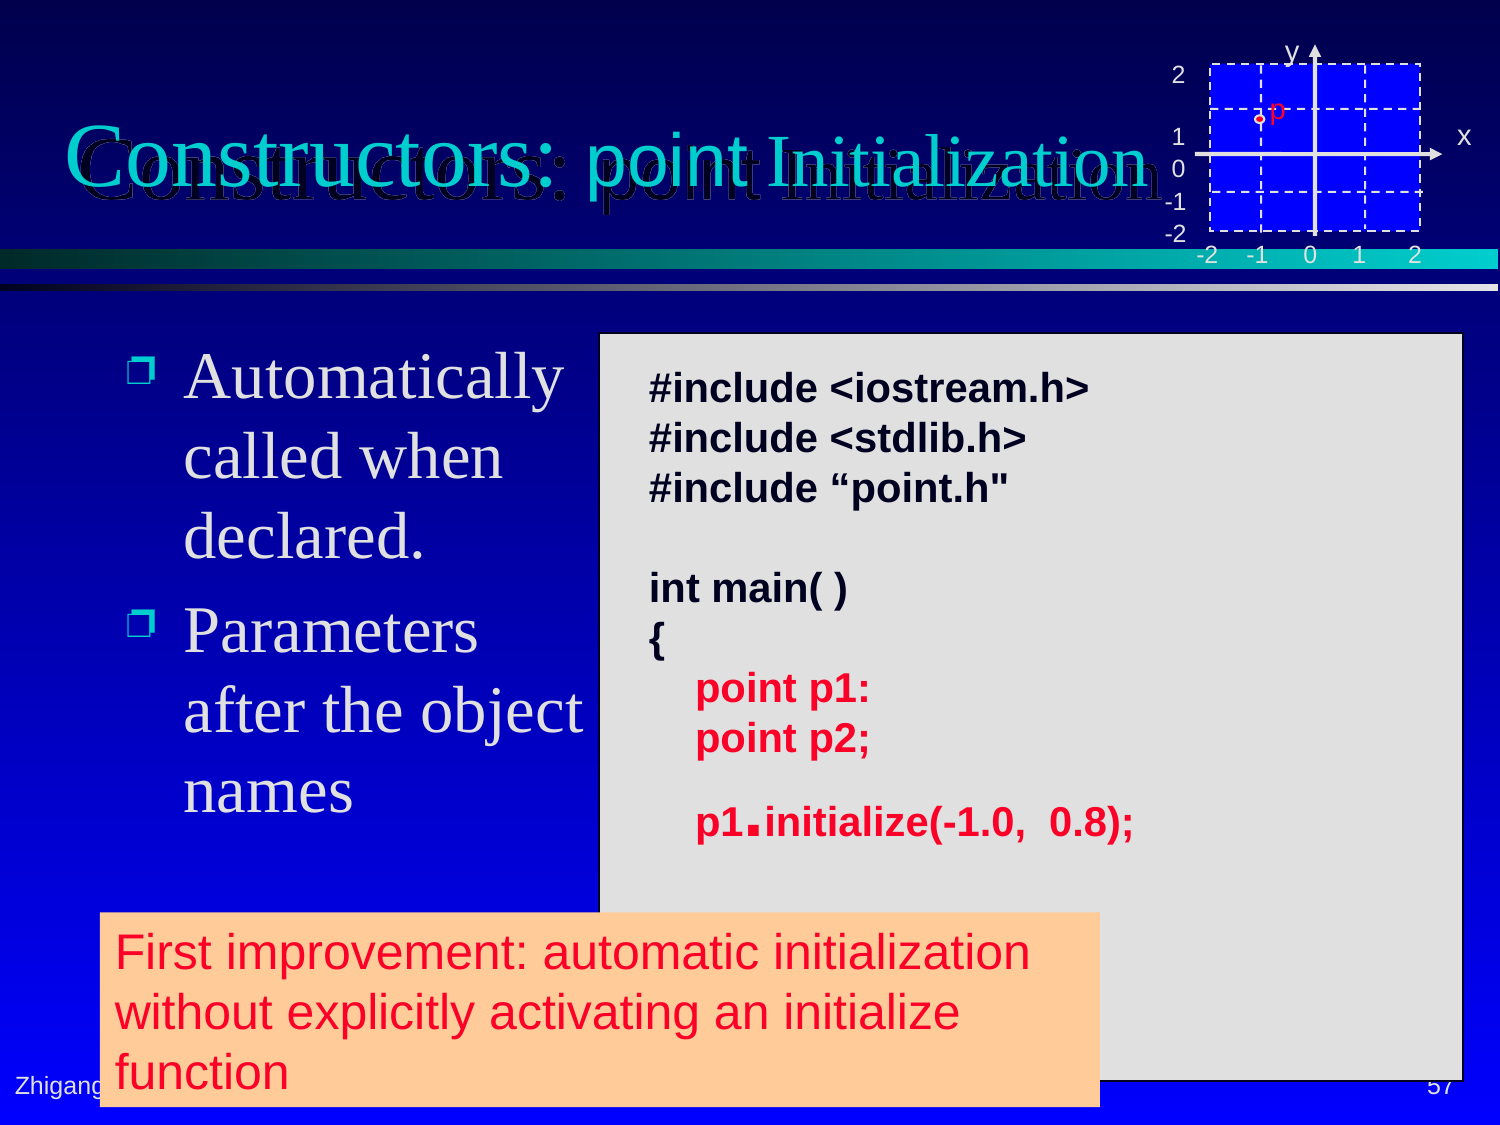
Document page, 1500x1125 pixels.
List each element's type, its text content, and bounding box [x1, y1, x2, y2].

text_box [599, 333, 1464, 1081]
title Constructors: point Initialization [49, 55, 1144, 245]
text_box First improvement: automatic initialization without explicitly activating an initialize function [99, 912, 1100, 1108]
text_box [1149, 24, 1488, 277]
text_box #include <iostream.h> #include <stdlib.h> #include “point.h" int main( ) { point p1: point p2; p1.initialize(-1.0, 0.8); [634, 353, 1441, 859]
list Automatically called when declared. Parameters after the object names [111, 324, 602, 912]
